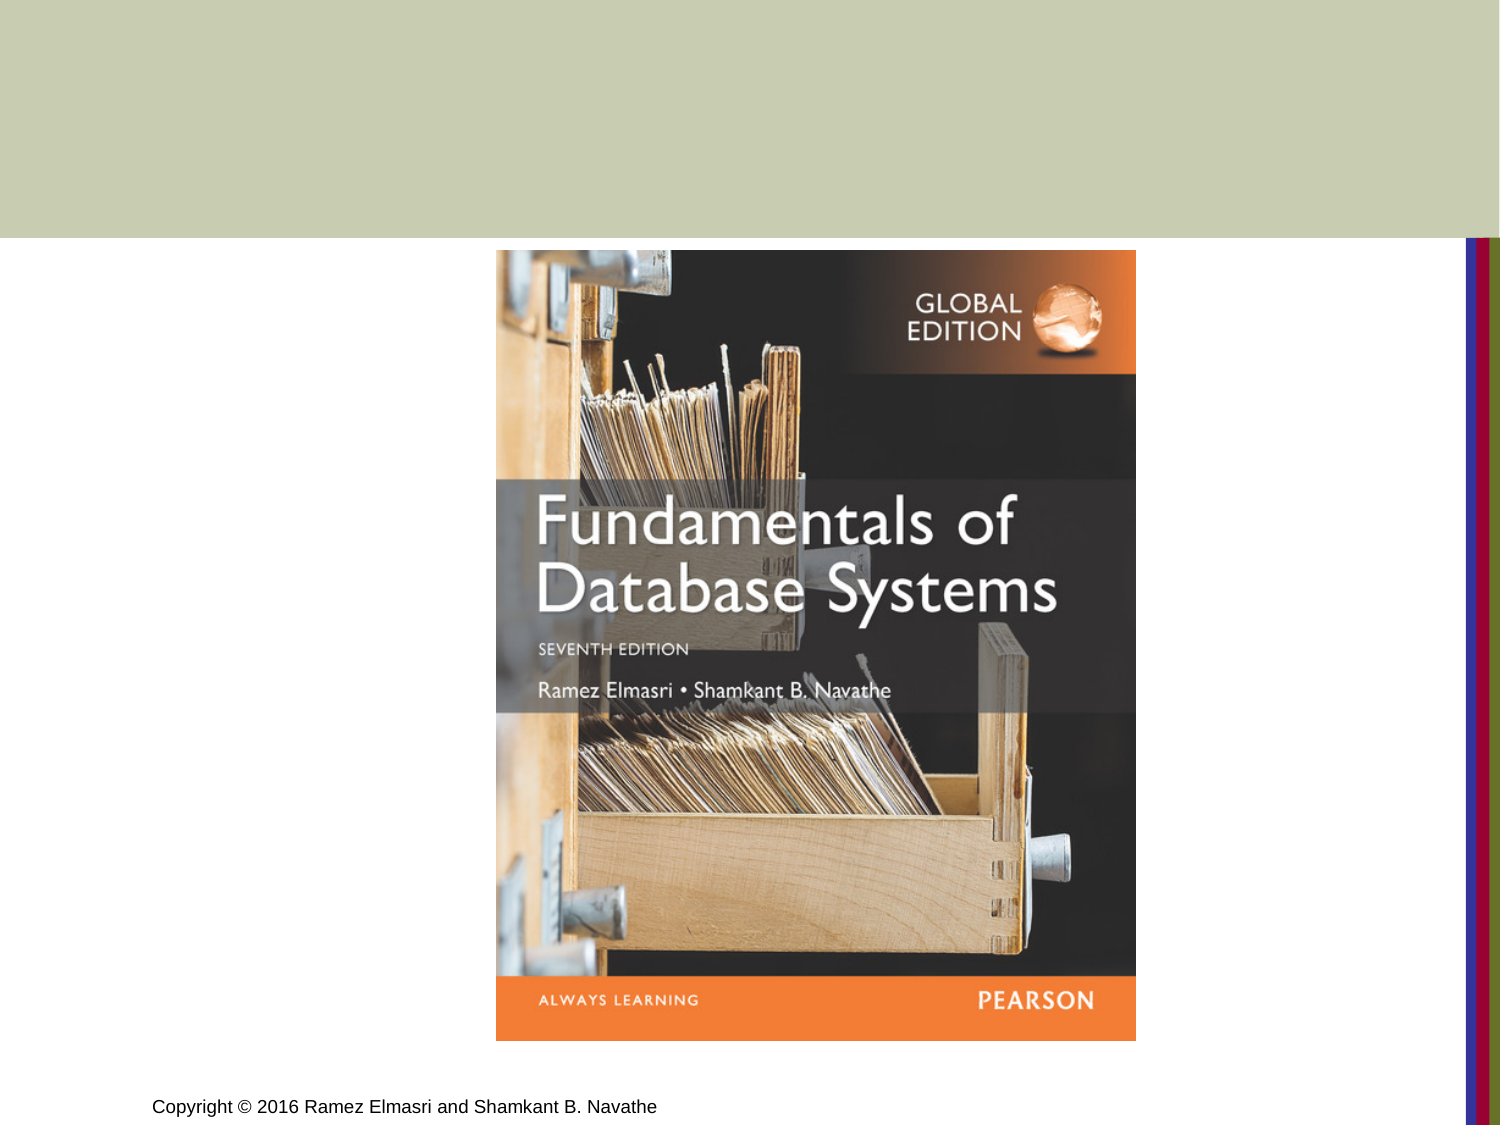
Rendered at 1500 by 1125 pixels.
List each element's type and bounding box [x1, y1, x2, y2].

picture [496, 250, 1136, 1041]
